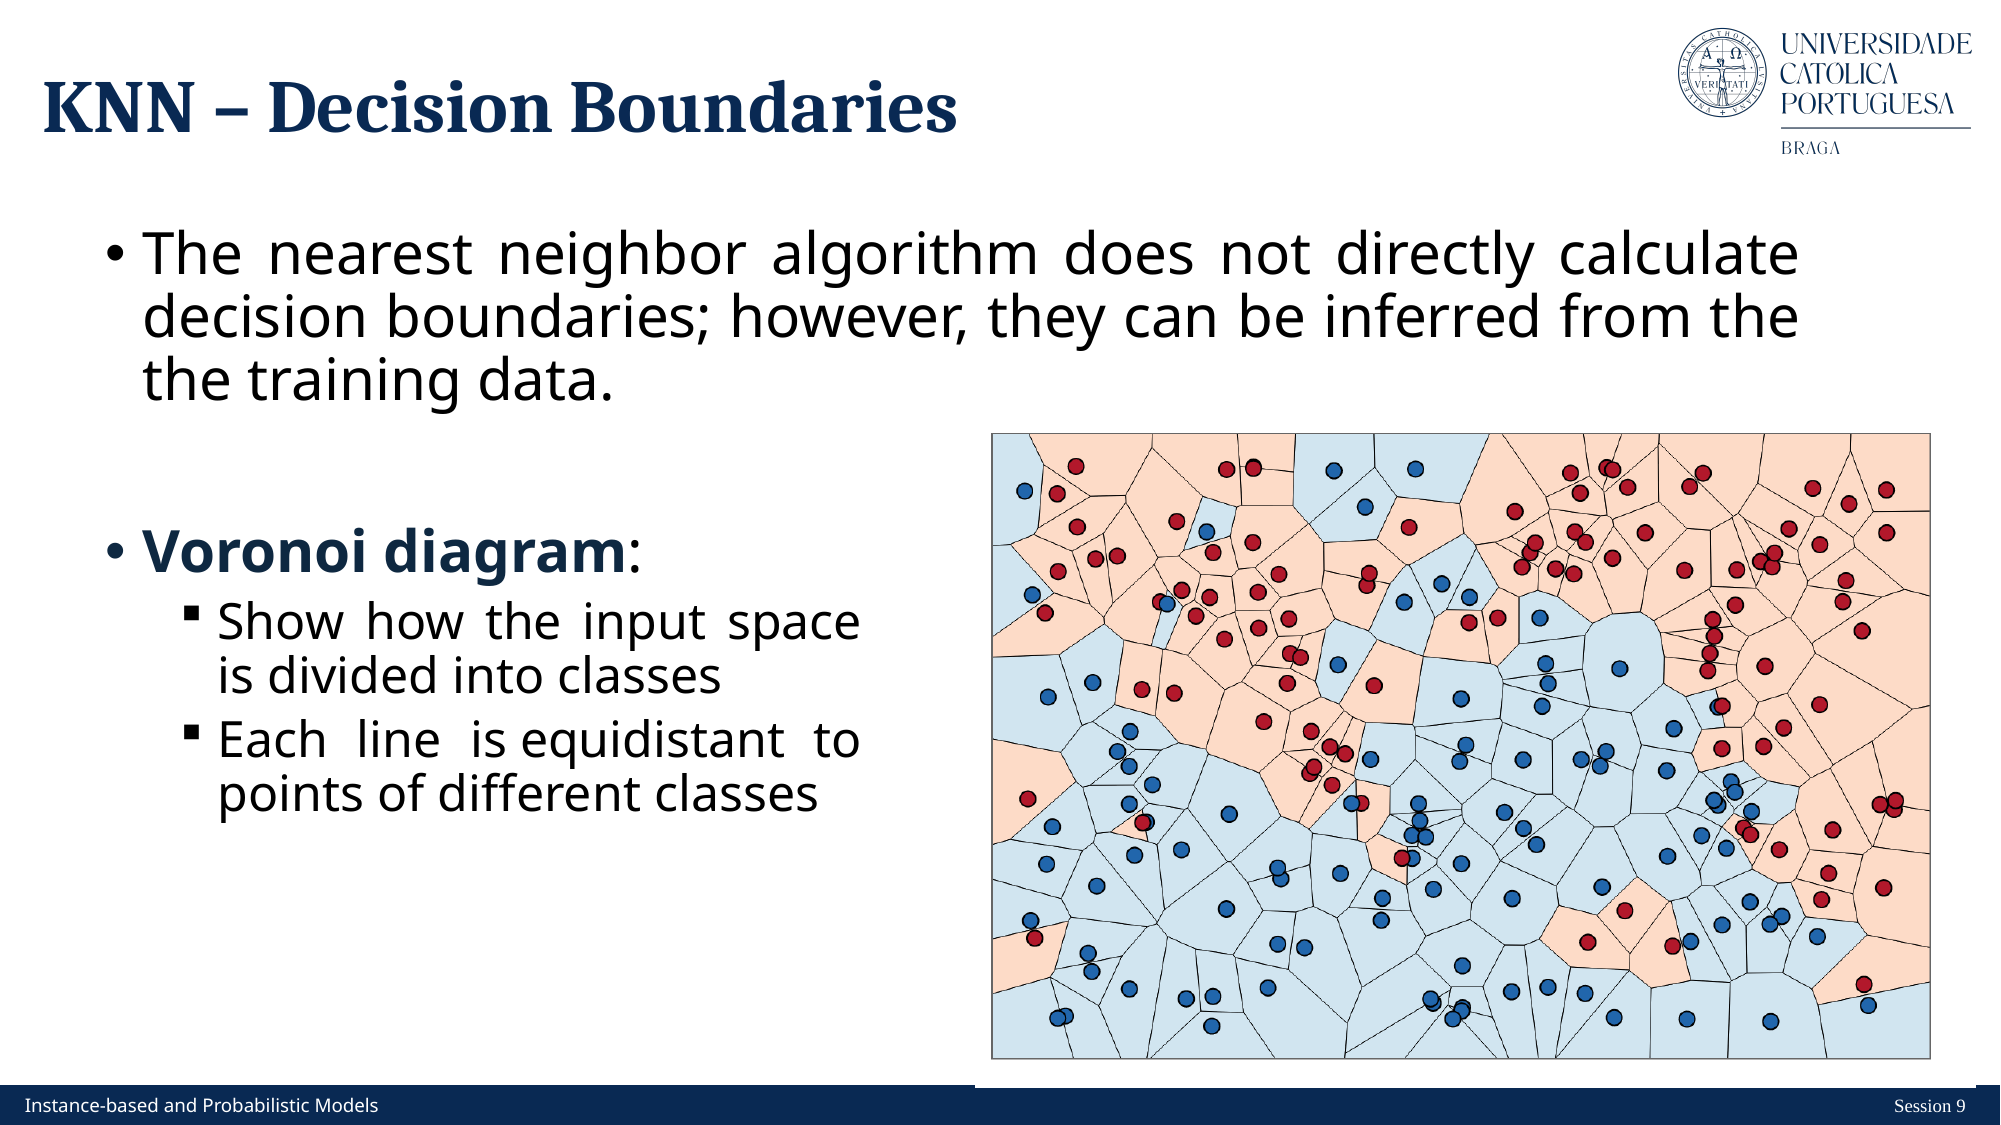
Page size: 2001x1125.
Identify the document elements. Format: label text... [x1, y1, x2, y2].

picture [1672, 18, 1982, 163]
text_box [0, 1085, 89, 1125]
text_box Voronoi diagram: Show how the input space is divided into classes Each line is equidistant to points of different classes [89, 424, 878, 1125]
list The nearest neighbor algorithm does not directly calculate decision boundaries; however, they can be inferred from the the training data. [89, 216, 1815, 1049]
picture [975, 419, 1977, 1089]
text_box Session 9 [878, 1086, 1981, 1125]
text_box Instance-based and Probabilistic Models [9, 1086, 89, 1125]
text_box [1977, 1085, 2000, 1125]
title KNN – Decision Boundaries [27, 0, 1753, 218]
